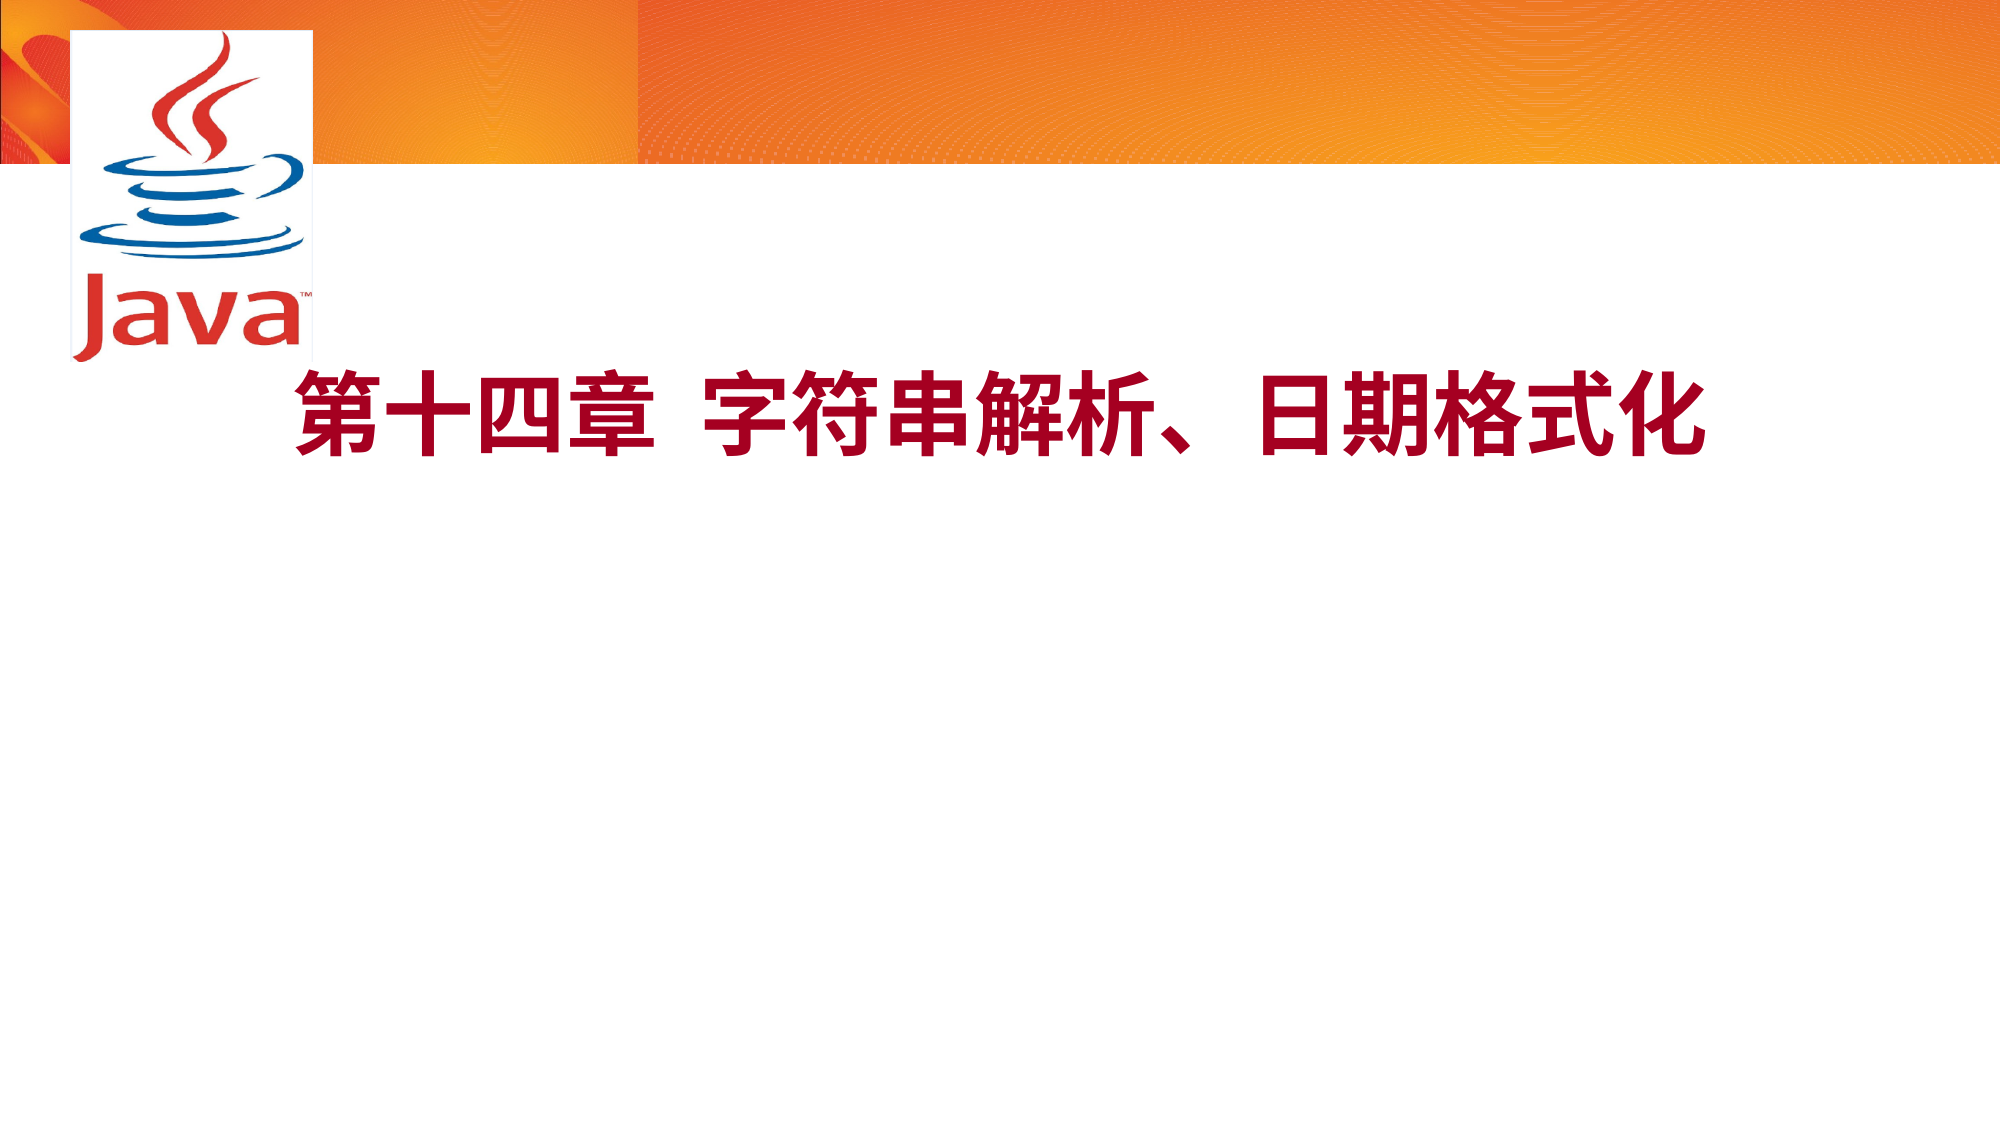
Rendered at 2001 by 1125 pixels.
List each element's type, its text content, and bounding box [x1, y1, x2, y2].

title 第十四章 字符串解析、日期格式化 [150, 349, 1850, 591]
picture [0, 0, 2000, 362]
